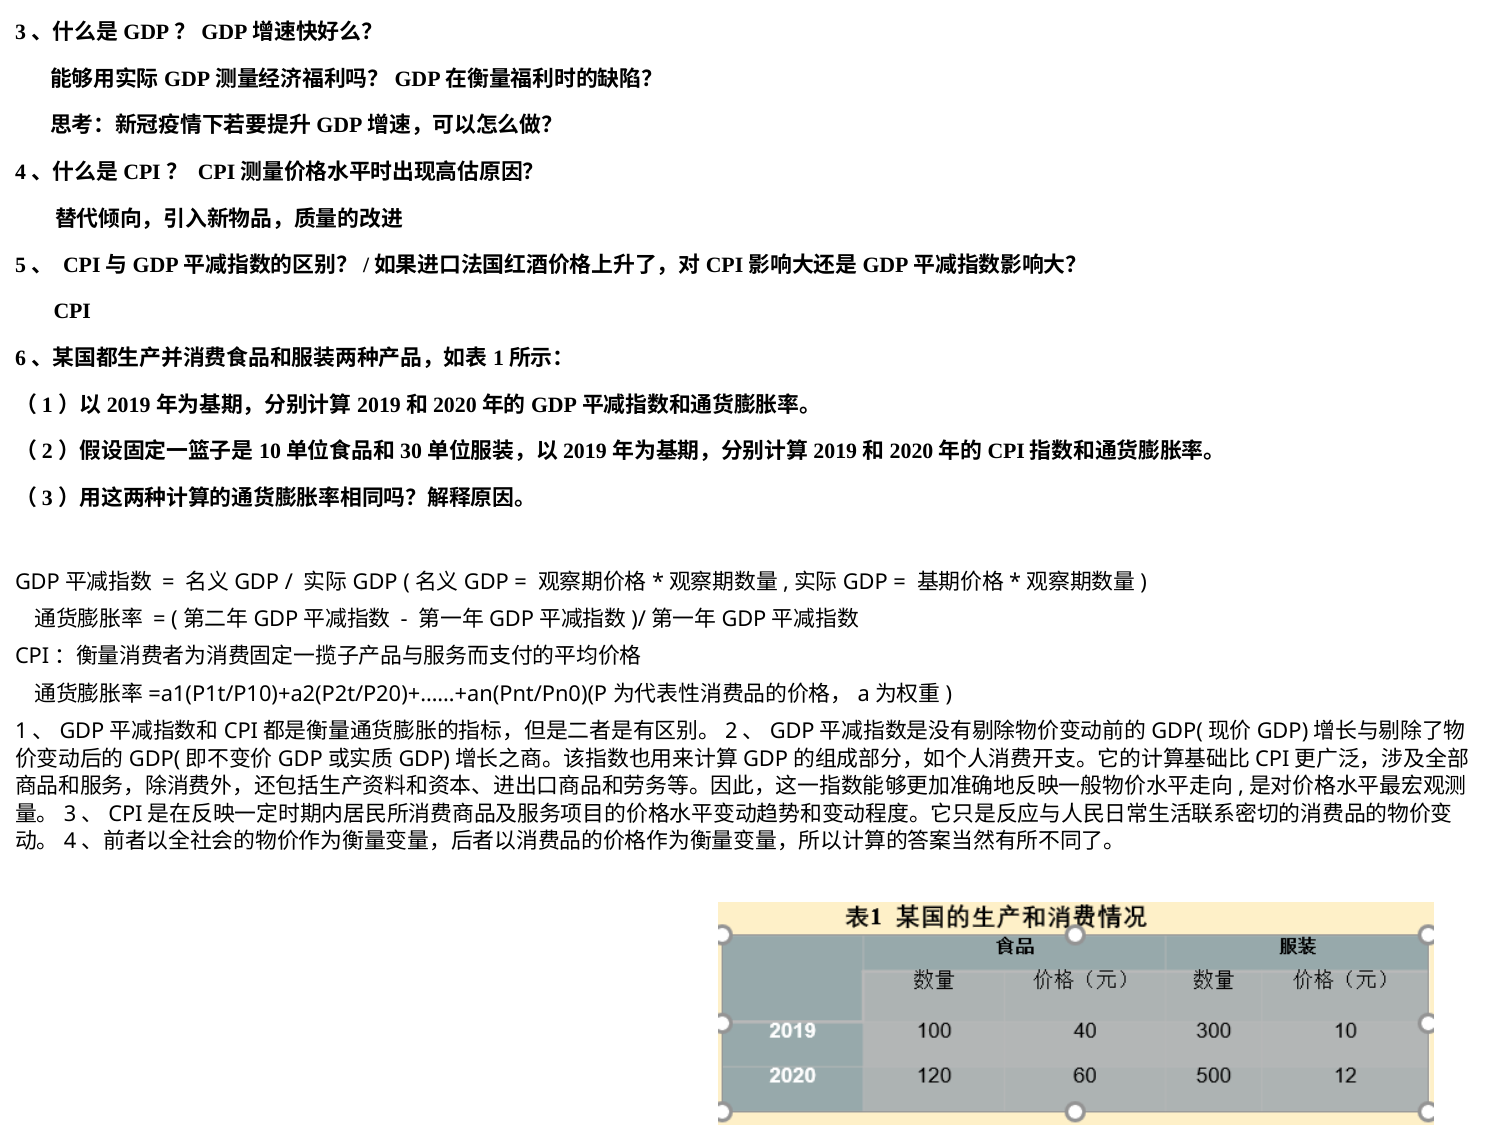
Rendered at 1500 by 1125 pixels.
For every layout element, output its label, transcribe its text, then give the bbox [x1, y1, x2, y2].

list 3、什么是GDP？GDP增速快好么？ 能够用实际GDP测量经济福利吗？GDP在衡量福利时的缺陷？ 思考：新冠疫情下若要提升GDP增速，可以怎么做？ 4、什么是CPI？ CPI测量价格水平时出现高估原因？ 替代倾向，引入新物品，质量的改进 5、 CPI与GDP平减指数的区别？/如果进口法国红酒价格上升了，对CPI影响大还是GDP平减指数影响大？ CPI 6、某国都生产并消费食品和服装两种产品，如表1所示： （1）以2019年为基期，分别计算2019和2020年的GDP平减指数和通货膨胀率。 （2）假设固定一篮子是10单位食品和30单位服装，以2019年为基期，分别计算2019和2020年的CPI指数和通货膨胀率。 （3）用这两种计算的通货膨胀率相同吗？解释原因。 GDP平减指数 = 名义GDP / 实际GDP (名义GDP = 观察期价格*观察期数量,实际GDP = 基期价格*观察期数量) 通货膨胀率 = (第二年GDP平减指数 - 第一年GDP平减指数)/第一年GDP平减指数 CPI：衡量消费者为消费固定一揽子产品与服务而支付的平均价格 通货膨胀率=a1(P1t/P10)+a2(P2t/P20)+……+an(Pnt/Pn0)(P为代表性消费品的价格，a为权重) 1、GDP平减指数和CPI都是衡量通货膨胀的指标，但是二者是有区别。2、GDP平减指数是没有剔除物价变动前的GDP(现价GDP)增长与剔除了物价变动后的GDP(即不变价GDP或实质GDP)增长之商。该指数也用来计算GDP的组成部分，如个人消费开支。它的计算基础比CPI更广泛，涉及全部商品和服务，除消费外，还包括生产资料和资本、进出口商品和劳务等。因此，这一指数能够更加准确地反映一般物价水平走向,是对价格水平最宏观测量。3、CPI是在反映一定时期内居民所消费商品及服务项目的价格水平变动趋势和变动程度。它只是反应与人民日常生活联系密切的消费品的物价变动。4、前者以全社会的物价作为衡量变量，后者以消费品的价格作为衡量变量，所以计算的答案当然有所不同了。 [0, 0, 1500, 1125]
picture [718, 902, 1434, 1125]
